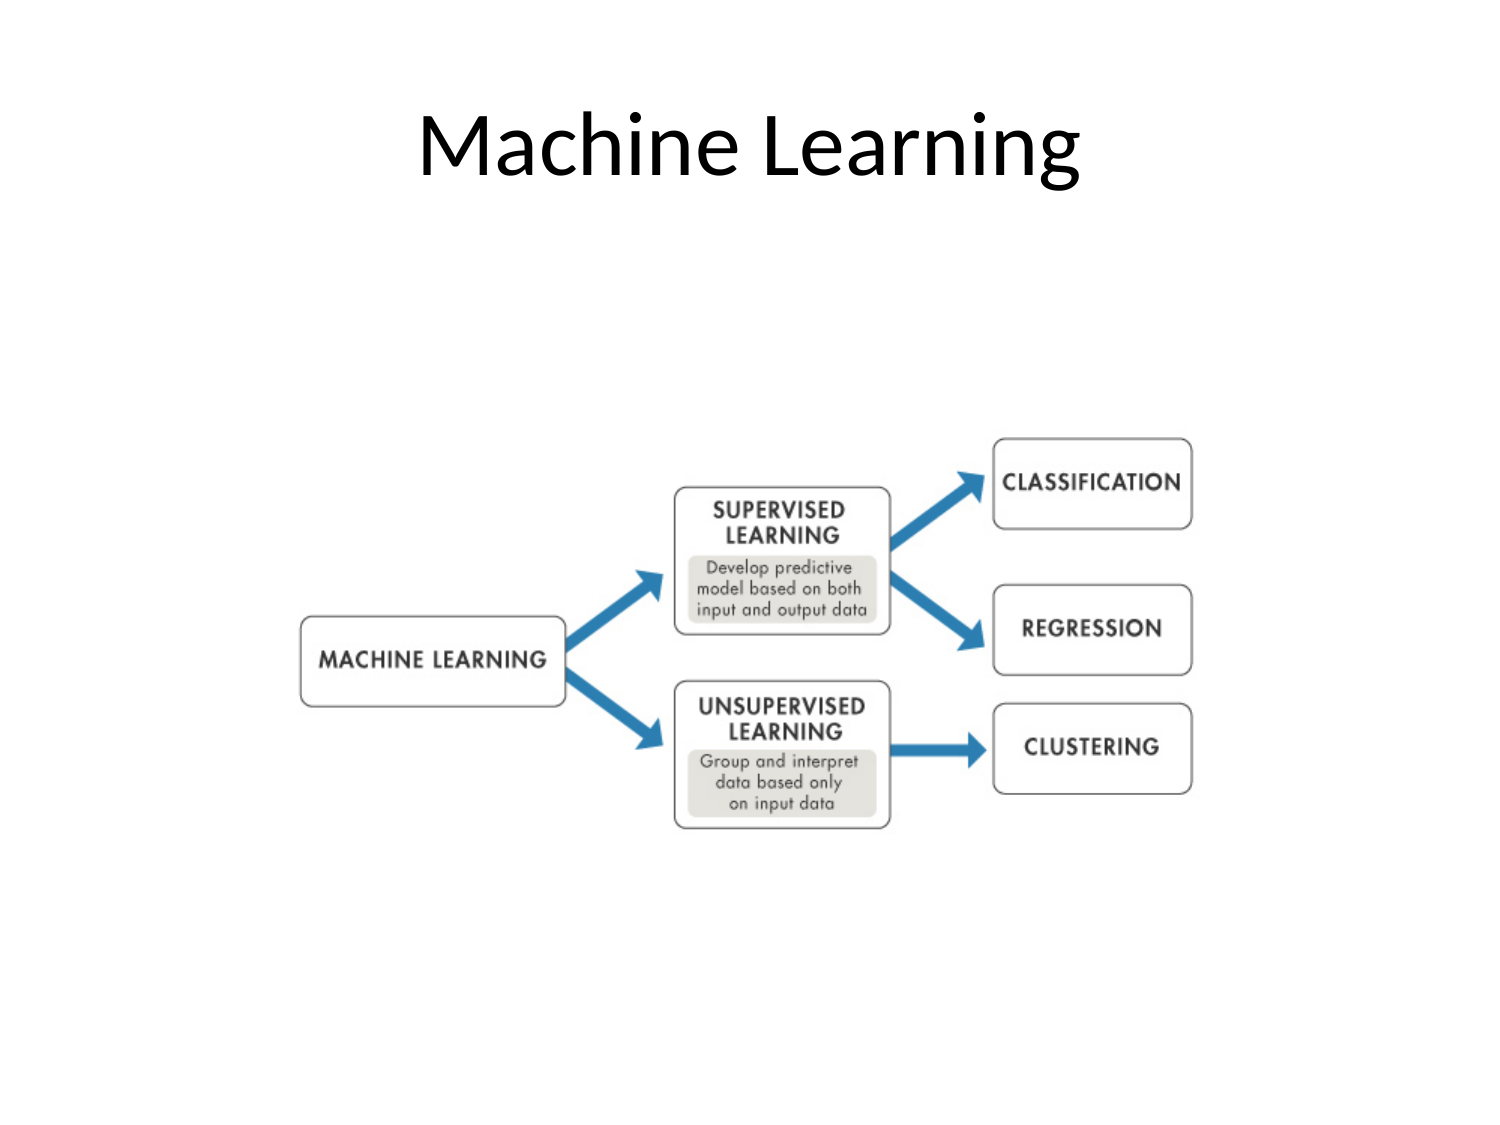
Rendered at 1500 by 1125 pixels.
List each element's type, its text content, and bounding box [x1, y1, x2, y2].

text_box Machine Learning [74, 45, 1425, 233]
picture [263, 427, 1237, 841]
